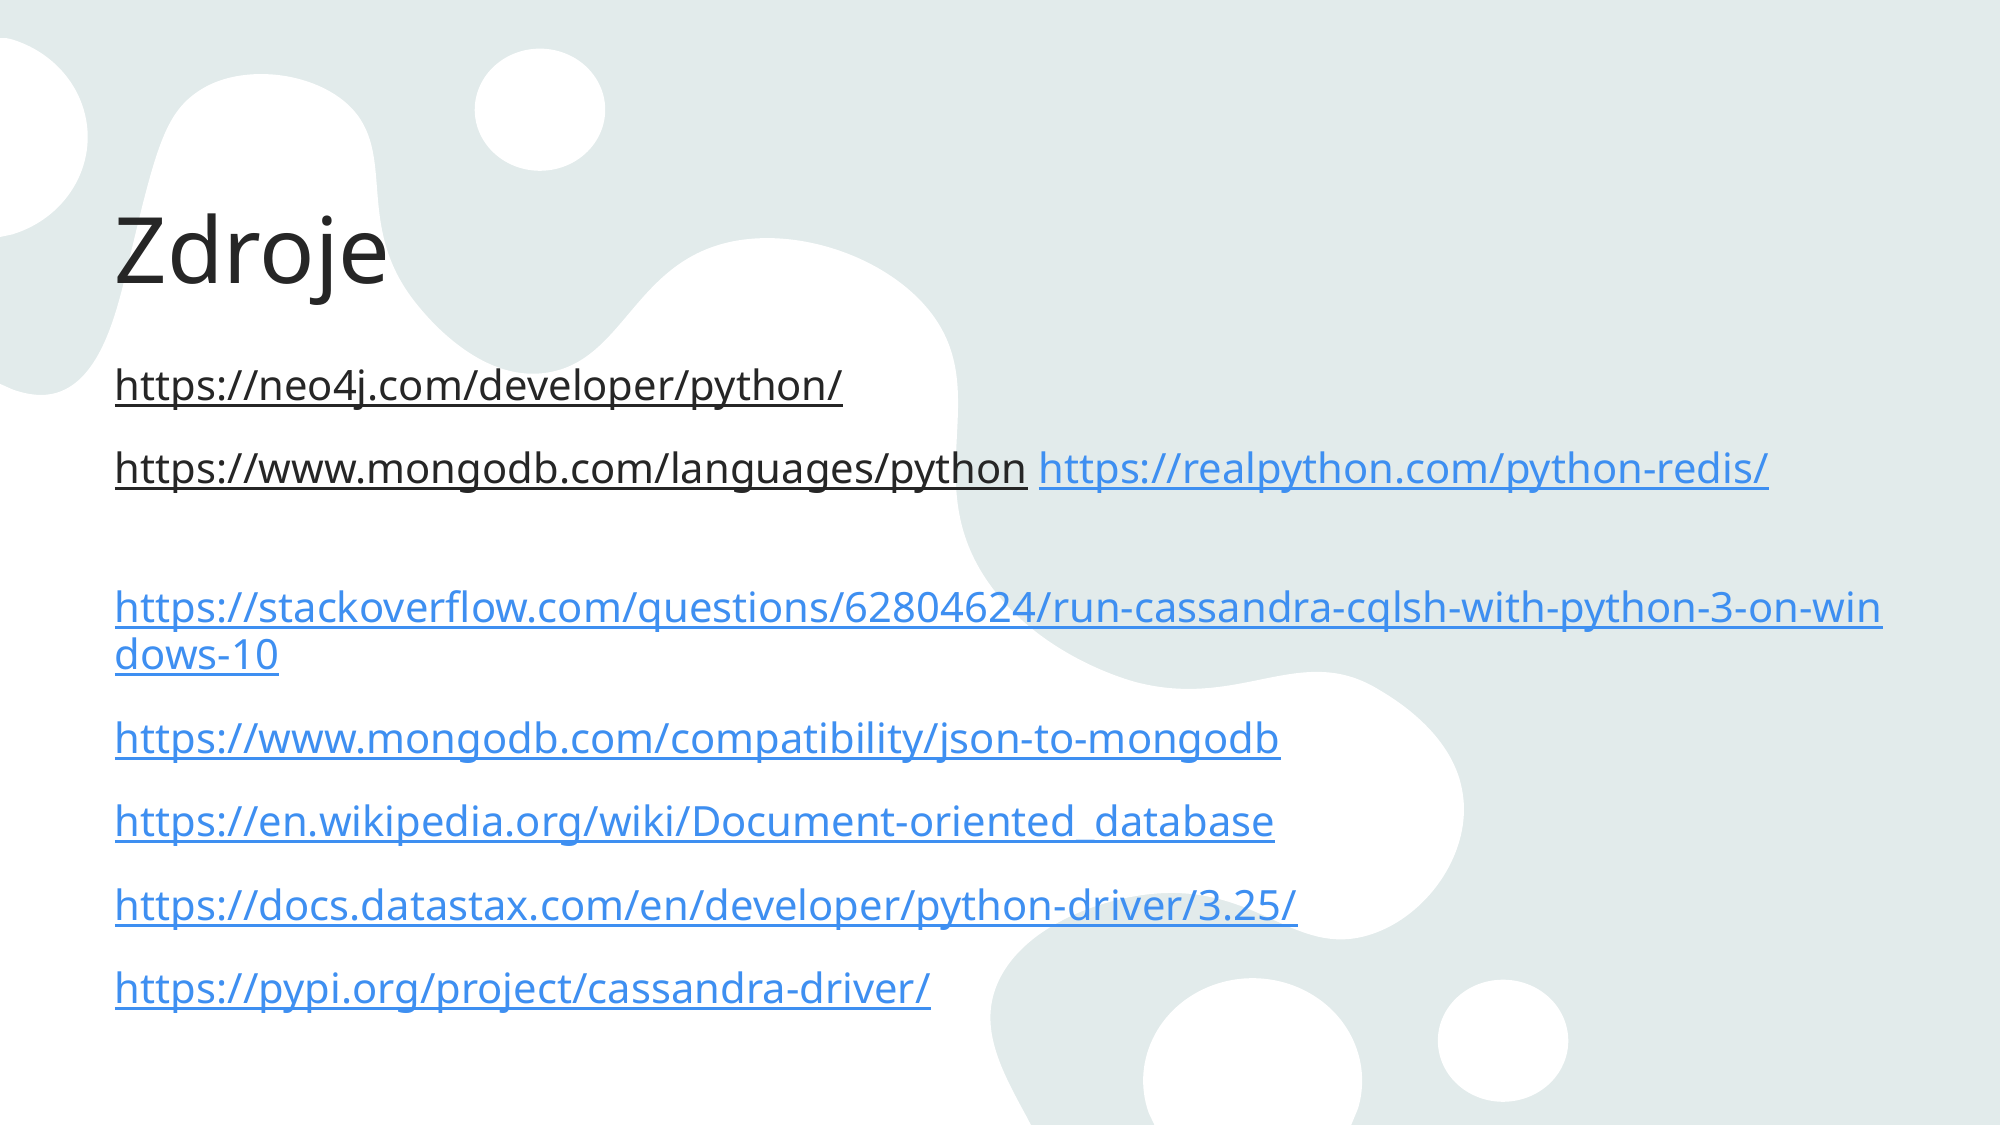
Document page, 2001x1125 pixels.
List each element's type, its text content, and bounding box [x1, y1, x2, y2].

title Zdroje [99, 91, 1900, 309]
list https://neo4j.com/developer/python/ https://www.mongodb.com/languages/python https://realpython.com/python-redis/ https://stackoverflow.com/questions/62804624/run-cassandra-cqlsh-with-python-3-on-windows-10 https://www.mongodb.com/compatibility/json-to-mongodb https://en.wikipedia.org/wiki/Document-oriented_database https://docs.datastax.com/en/developer/python-driver/3.25/ https://pypi.org/project/cassandra-driver/ [99, 345, 1900, 1008]
